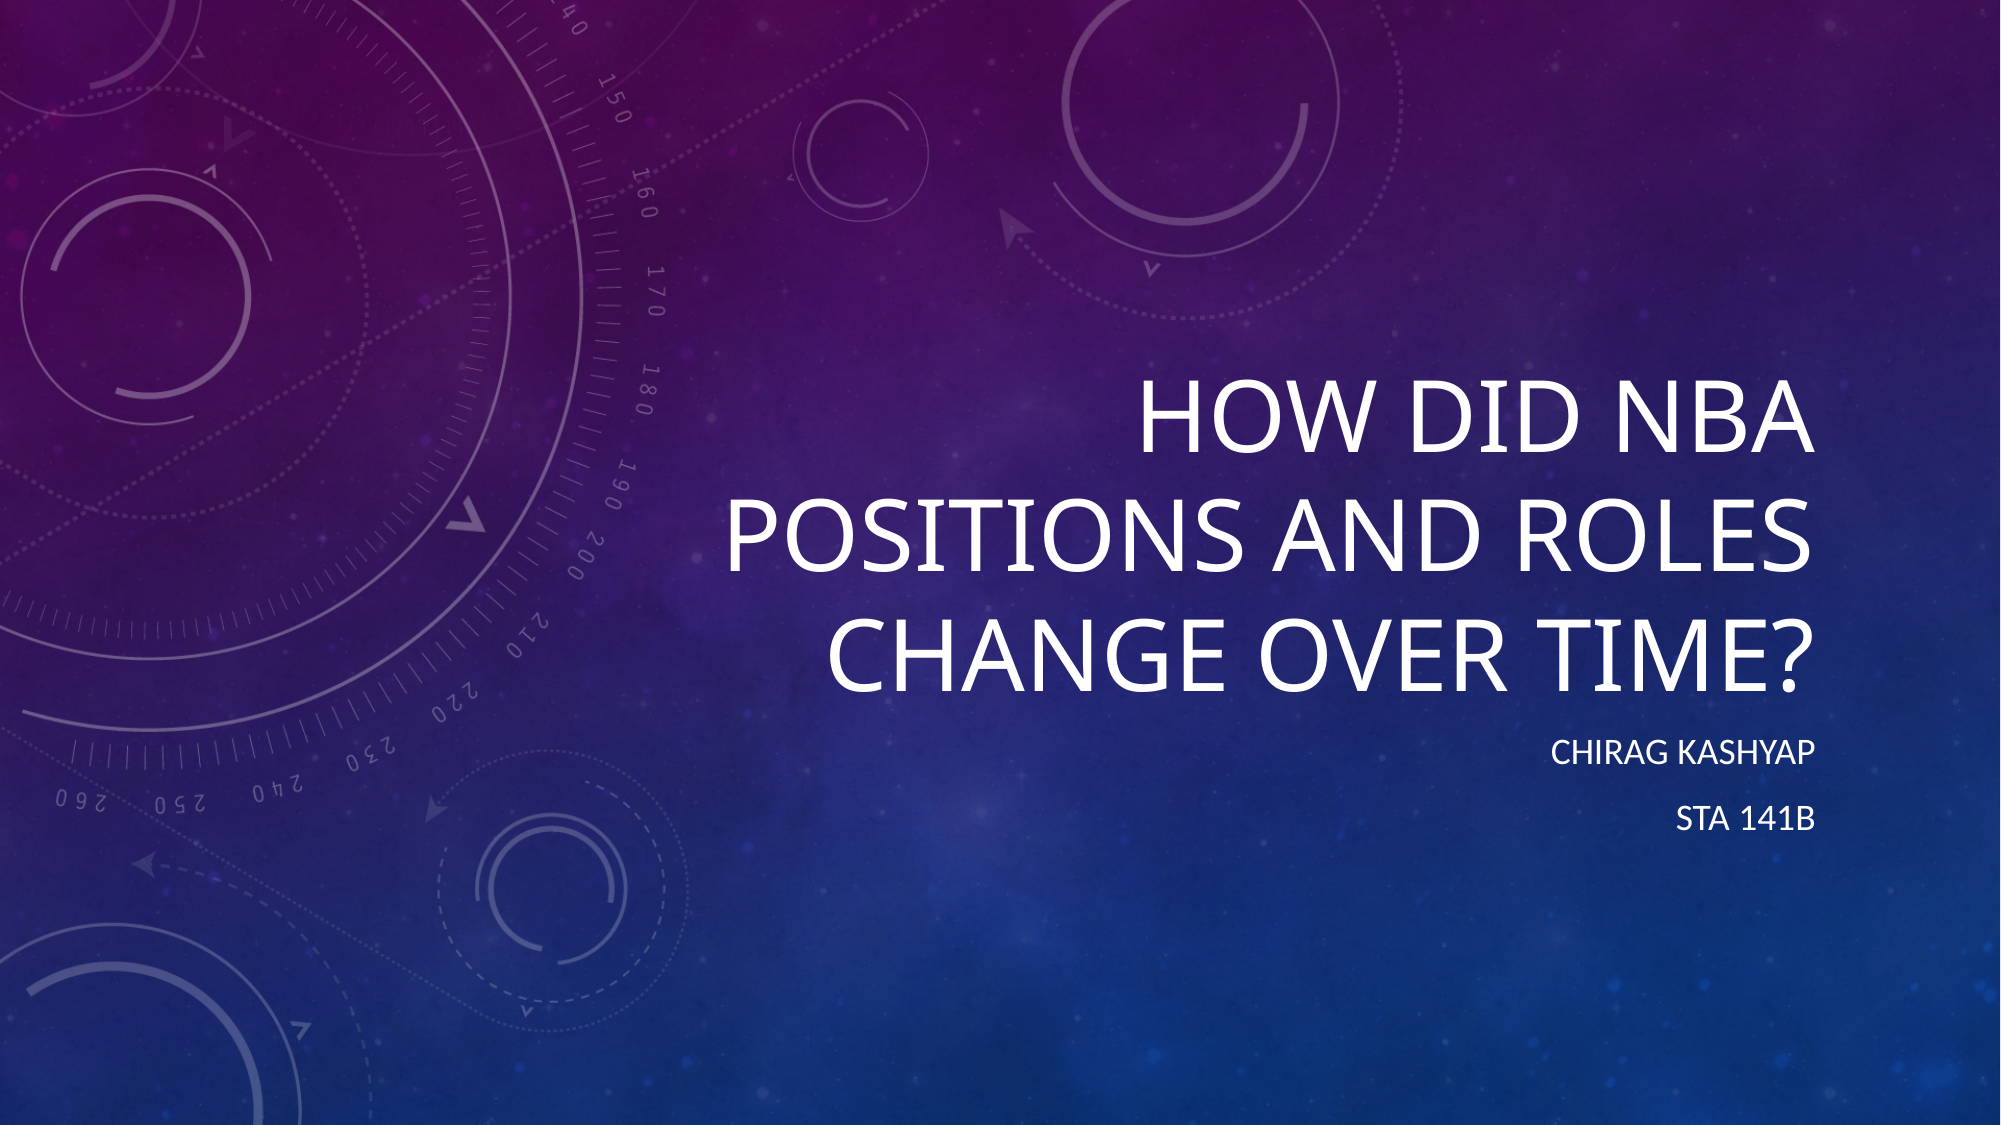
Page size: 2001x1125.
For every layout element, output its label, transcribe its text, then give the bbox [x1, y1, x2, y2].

subtitle Chirag Kashyap STA 141B [650, 719, 1831, 950]
title How did NBA positions and roles change over time? [650, 322, 1831, 719]
picture [0, 0, 2001, 1125]
